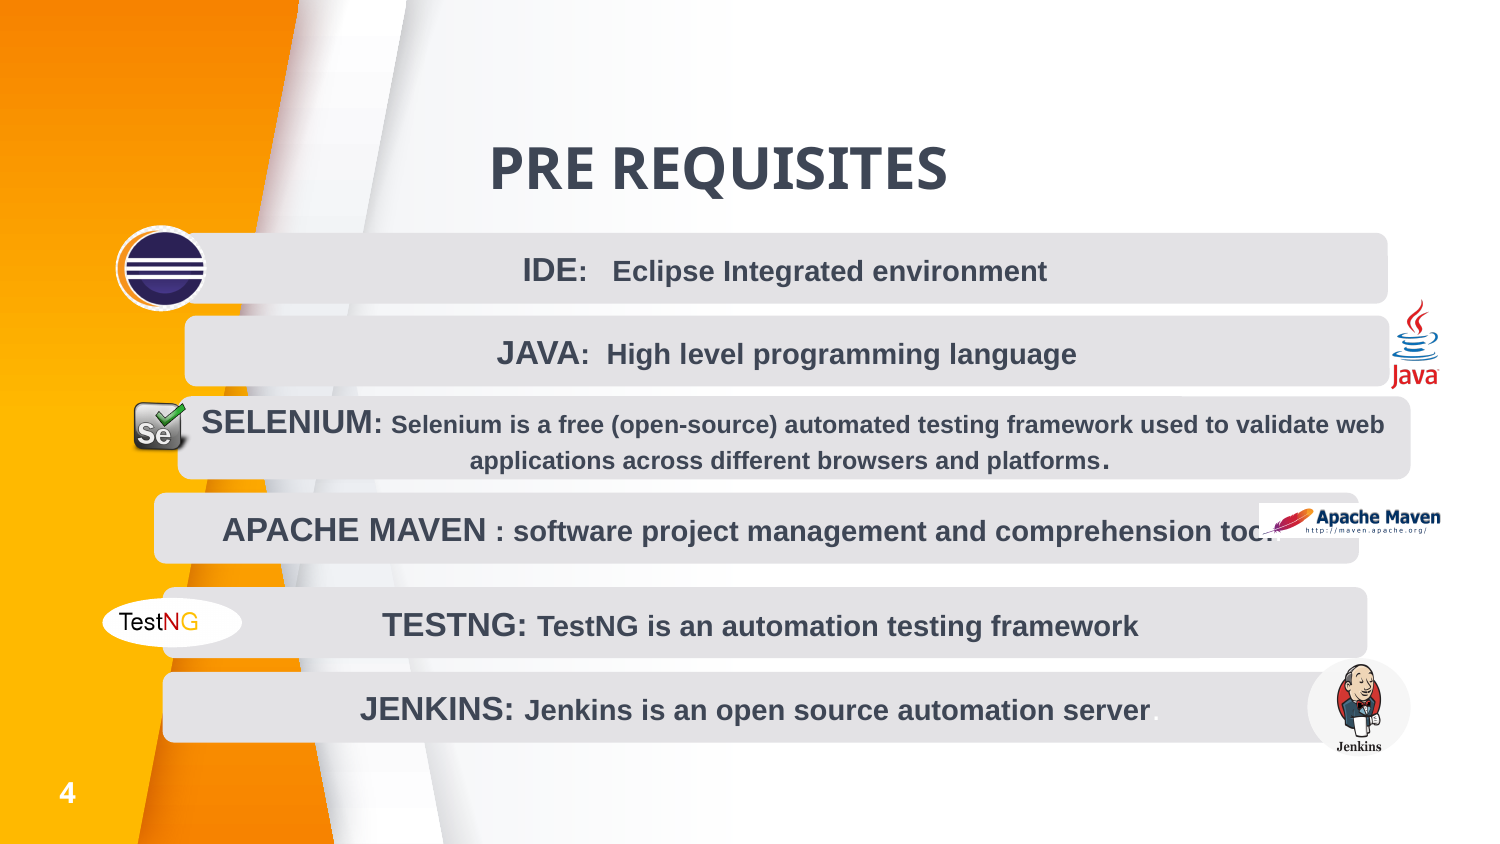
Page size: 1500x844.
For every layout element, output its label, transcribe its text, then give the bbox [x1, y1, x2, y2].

text_box IDE: Eclipse Integrated environment [210, 230, 1390, 306]
text_box TESTNG: TestNG is an automation testing framework [160, 585, 1370, 661]
picture [115, 225, 207, 312]
title PRE REQUISITES [488, 137, 1385, 203]
picture [115, 386, 207, 470]
picture [1307, 657, 1411, 757]
picture [1362, 291, 1468, 397]
slide_number 4 [37, 774, 99, 816]
text_box APACHE MAVEN : software project management and comprehension tool. [151, 490, 1362, 566]
picture [102, 597, 243, 648]
picture [1258, 503, 1446, 538]
text_box SELENIUM: Selenium is a free (open-source) automated testing framework used to validate web applications across different browsers and platforms. [181, 394, 1413, 482]
text_box JENKINS: Jenkins is an open source automation server. [160, 669, 1302, 745]
text_box JAVA: High level programming language [182, 313, 1357, 389]
